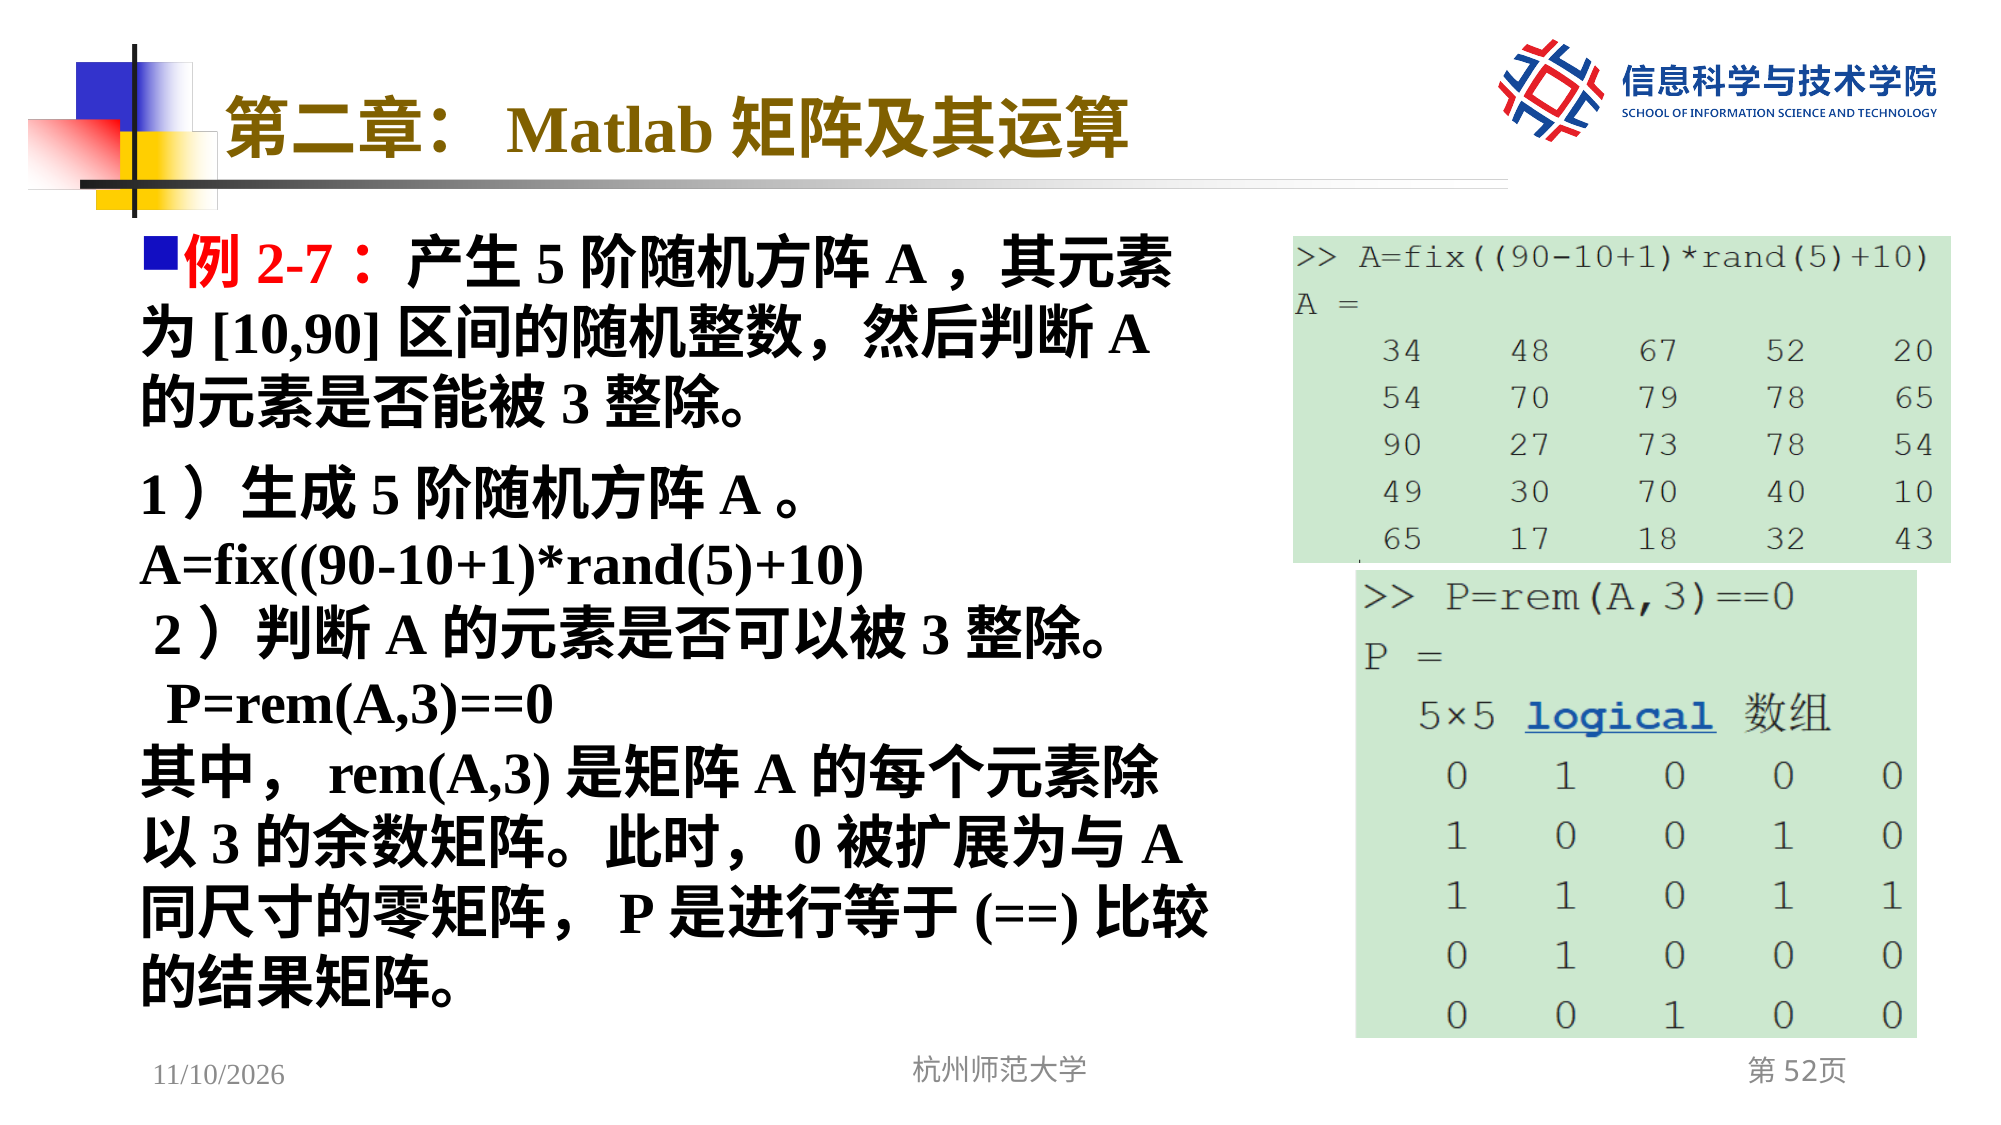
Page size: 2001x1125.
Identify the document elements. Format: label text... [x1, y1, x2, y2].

list 例2-7：产生5阶随机方阵A，其元素为[10,90]区间的随机整数，然后判断A的元素是否能被3整除。 1）生成5阶随机方阵A。 A=fix((90-10+1)*rand(5)+10) 2）判断A的元素是否可以被3整除。 P=rem(A,3)==0 其中，rem(A,3)是矩阵A的每个元素除以3的余数矩阵。此时，0被扩展为与A同尺寸的零矩阵，P是进行等于(==)比较的结果矩阵。 [87, 218, 1230, 1056]
footer 杭州师范大学 [662, 1042, 1338, 1103]
title 第二章：Matlab矩阵及其运算 [208, 87, 1490, 176]
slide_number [137, 1042, 588, 1103]
picture [1354, 570, 1917, 1038]
picture [1293, 236, 1951, 563]
picture [28, 39, 1937, 218]
slide_number 第52页 [1412, 1042, 1863, 1103]
